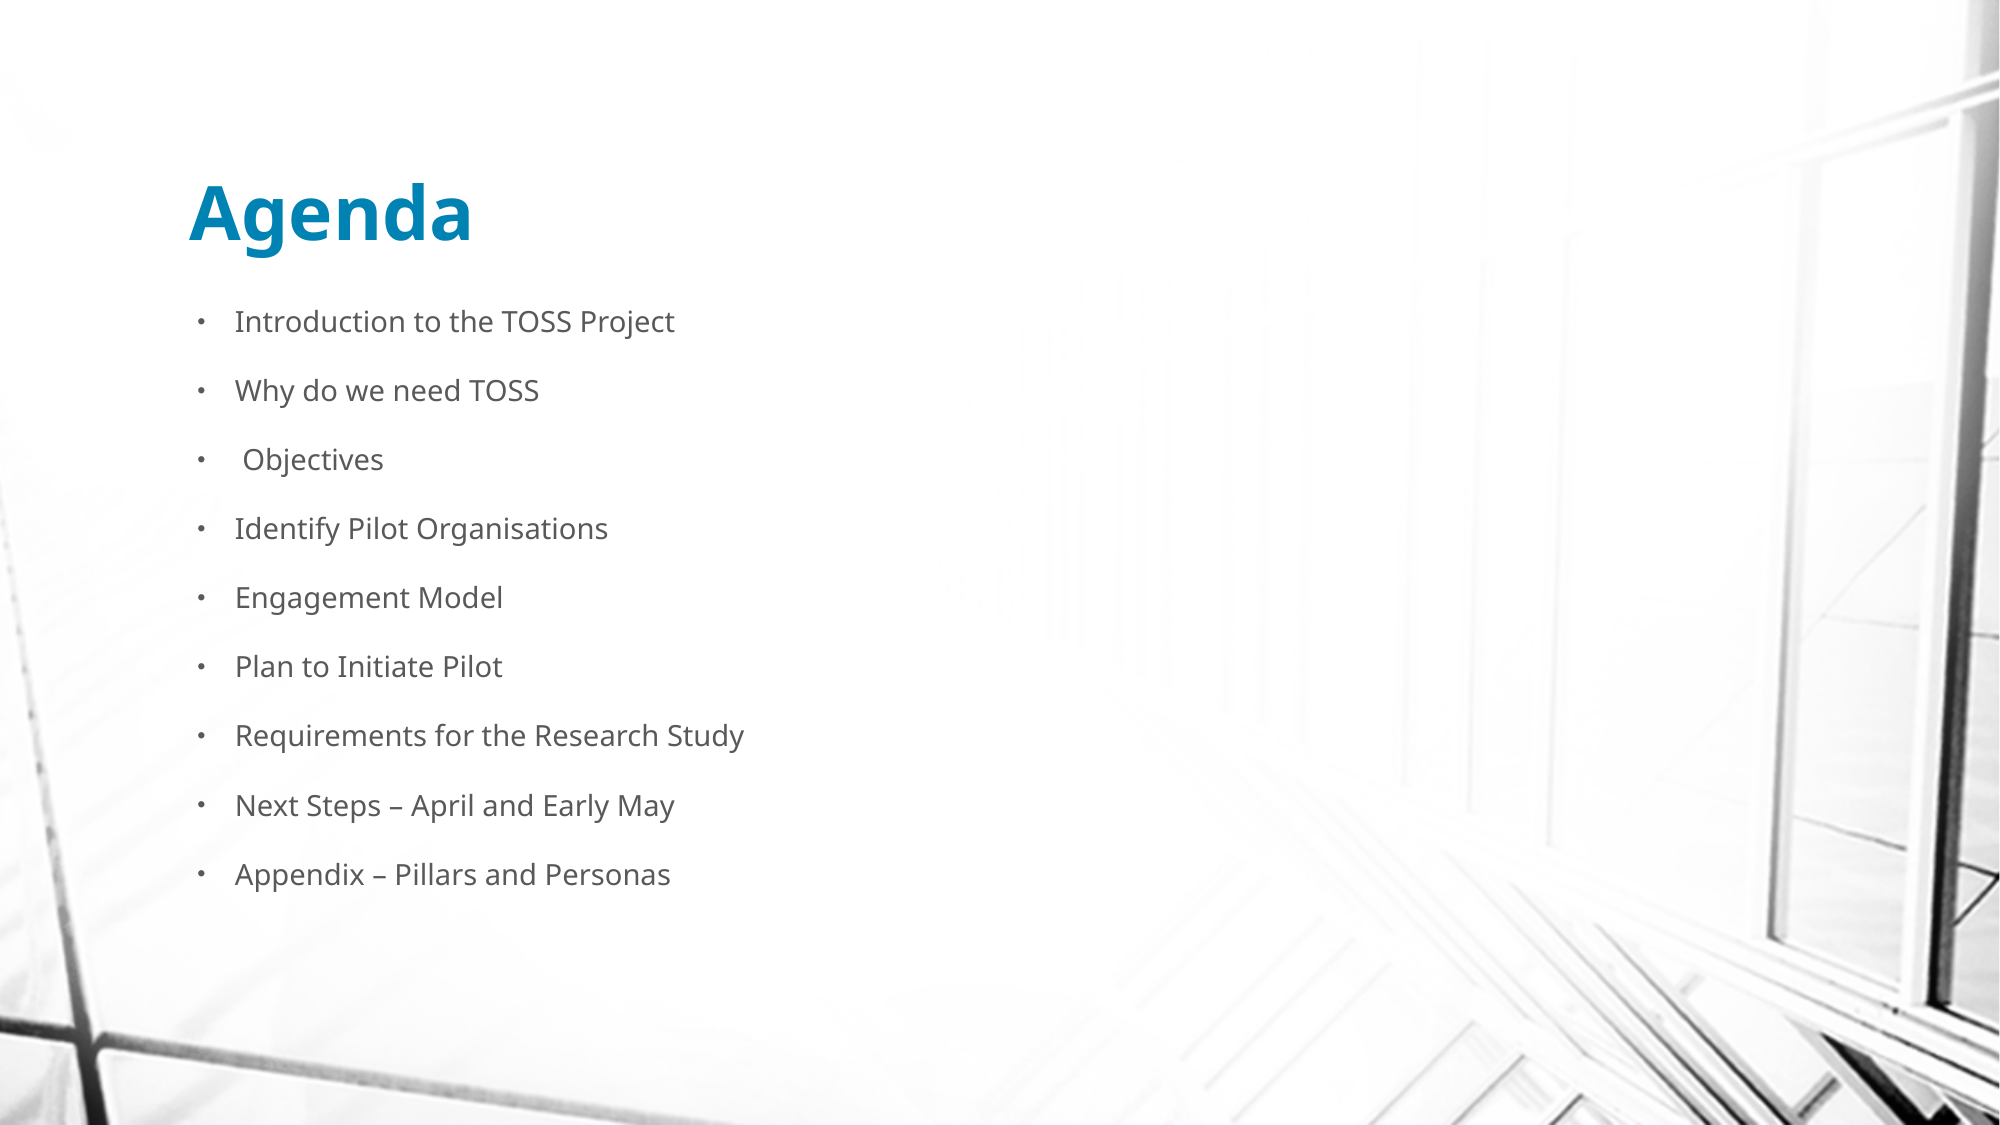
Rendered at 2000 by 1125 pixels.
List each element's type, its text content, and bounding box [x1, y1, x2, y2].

title Agenda [174, 87, 1600, 263]
list Introduction to the TOSS Project Why do we need TOSS Objectives Identify Pilot Organisations Engagement Model Plan to Initiate Pilot Requirements for the Research Study Next Steps – April and Early May Appendix – Pillars and Personas [174, 299, 1600, 988]
picture [0, 0, 2000, 1125]
